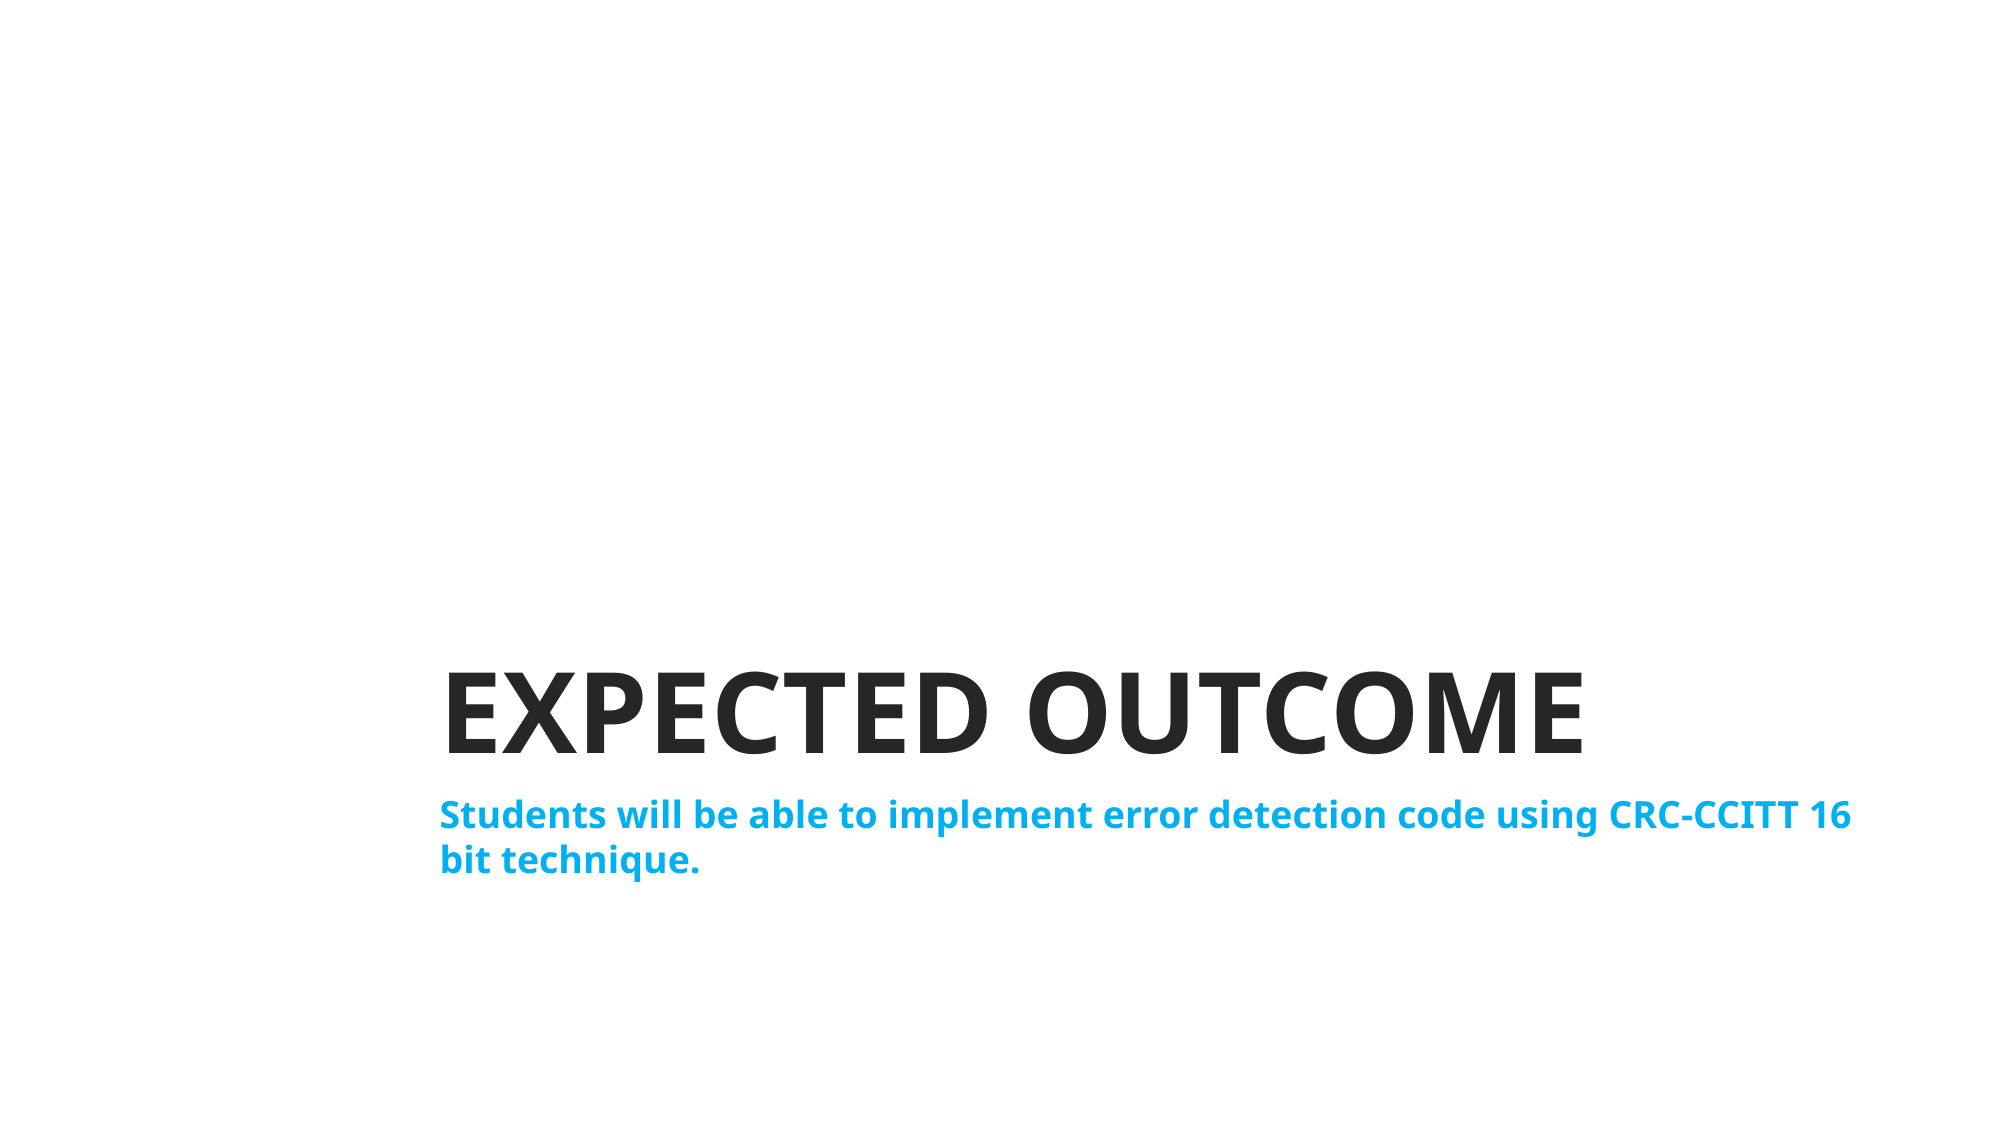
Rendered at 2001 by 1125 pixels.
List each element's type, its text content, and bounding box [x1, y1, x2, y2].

text_box EXPECTED OUTCOME [424, 412, 1888, 783]
text_box Students will be able to implement error detection code using CRC-CCITT 16 bit technique. [424, 783, 1888, 969]
